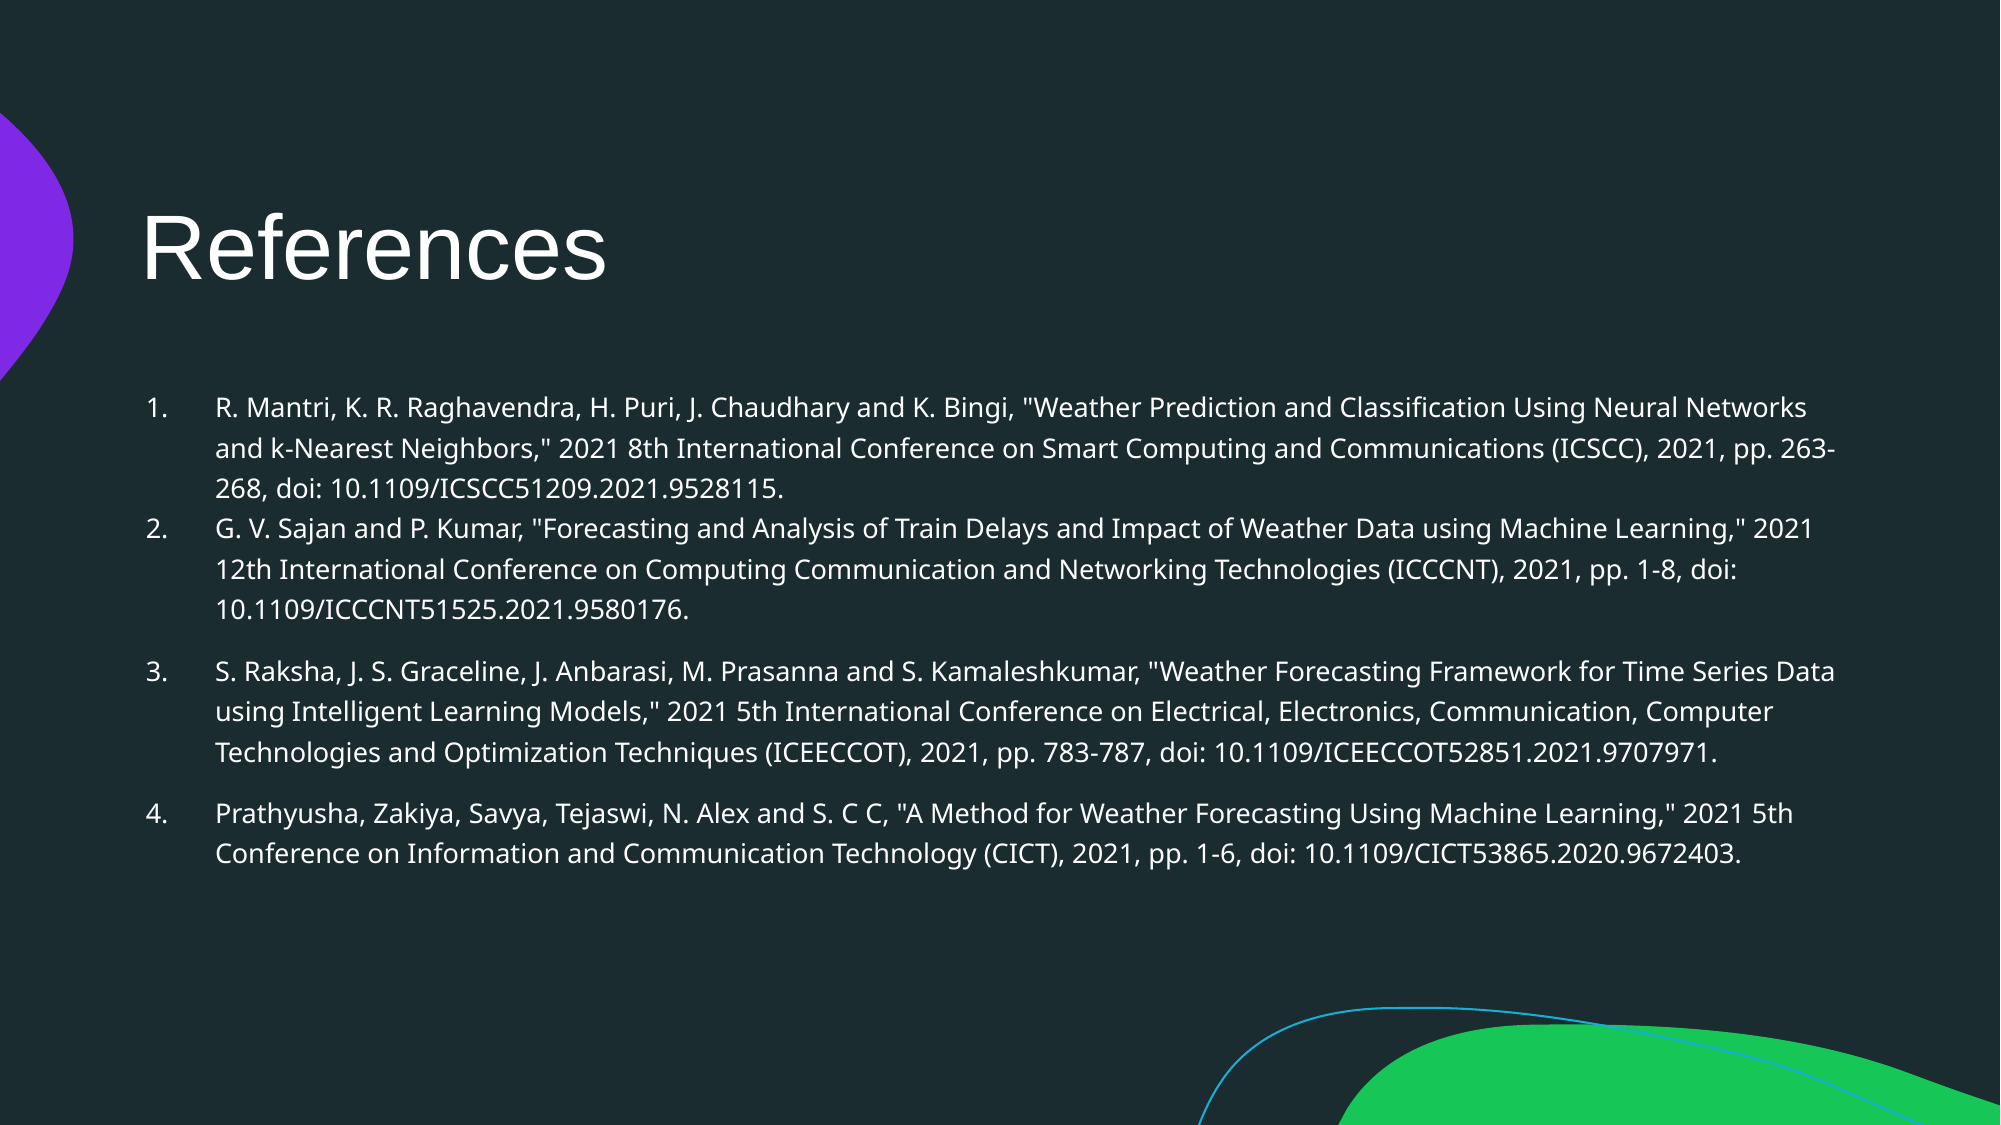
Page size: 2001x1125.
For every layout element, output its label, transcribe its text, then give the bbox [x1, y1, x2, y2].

title References [125, 125, 1875, 375]
list R. Mantri, K. R. Raghavendra, H. Puri, J. Chaudhary and K. Bingi, "Weather Prediction and Classification Using Neural Networks and k-Nearest Neighbors," 2021 8th International Conference on Smart Computing and Communications (ICSCC), 2021, pp. 263-268, doi: 10.1109/ICSCC51209.2021.9528115. G. V. Sajan and P. Kumar, "Forecasting and Analysis of Train Delays and Impact of Weather Data using Machine Learning," 2021 12th International Conference on Computing Communication and Networking Technologies (ICCCNT), 2021, pp. 1-8, doi: 10.1109/ICCCNT51525.2021.9580176. S. Raksha, J. S. Graceline, J. Anbarasi, M. Prasanna and S. Kamaleshkumar, "Weather Forecasting Framework for Time Series Data using Intelligent Learning Models," 2021 5th International Conference on Electrical, Electronics, Communication, Computer Technologies and Optimization Techniques (ICEECCOT), 2021, pp. 783-787, doi: 10.1109/ICEECCOT52851.2021.9707971. Prathyusha, Zakiya, Savya, Tejaswi, N. Alex and S. C C, "A Method for Weather Forecasting Using Machine Learning," 2021 5th Conference on Information and Communication Technology (CICT), 2021, pp. 1-6, doi: 10.1109/CICT53865.2020.9672403. [125, 375, 1875, 908]
